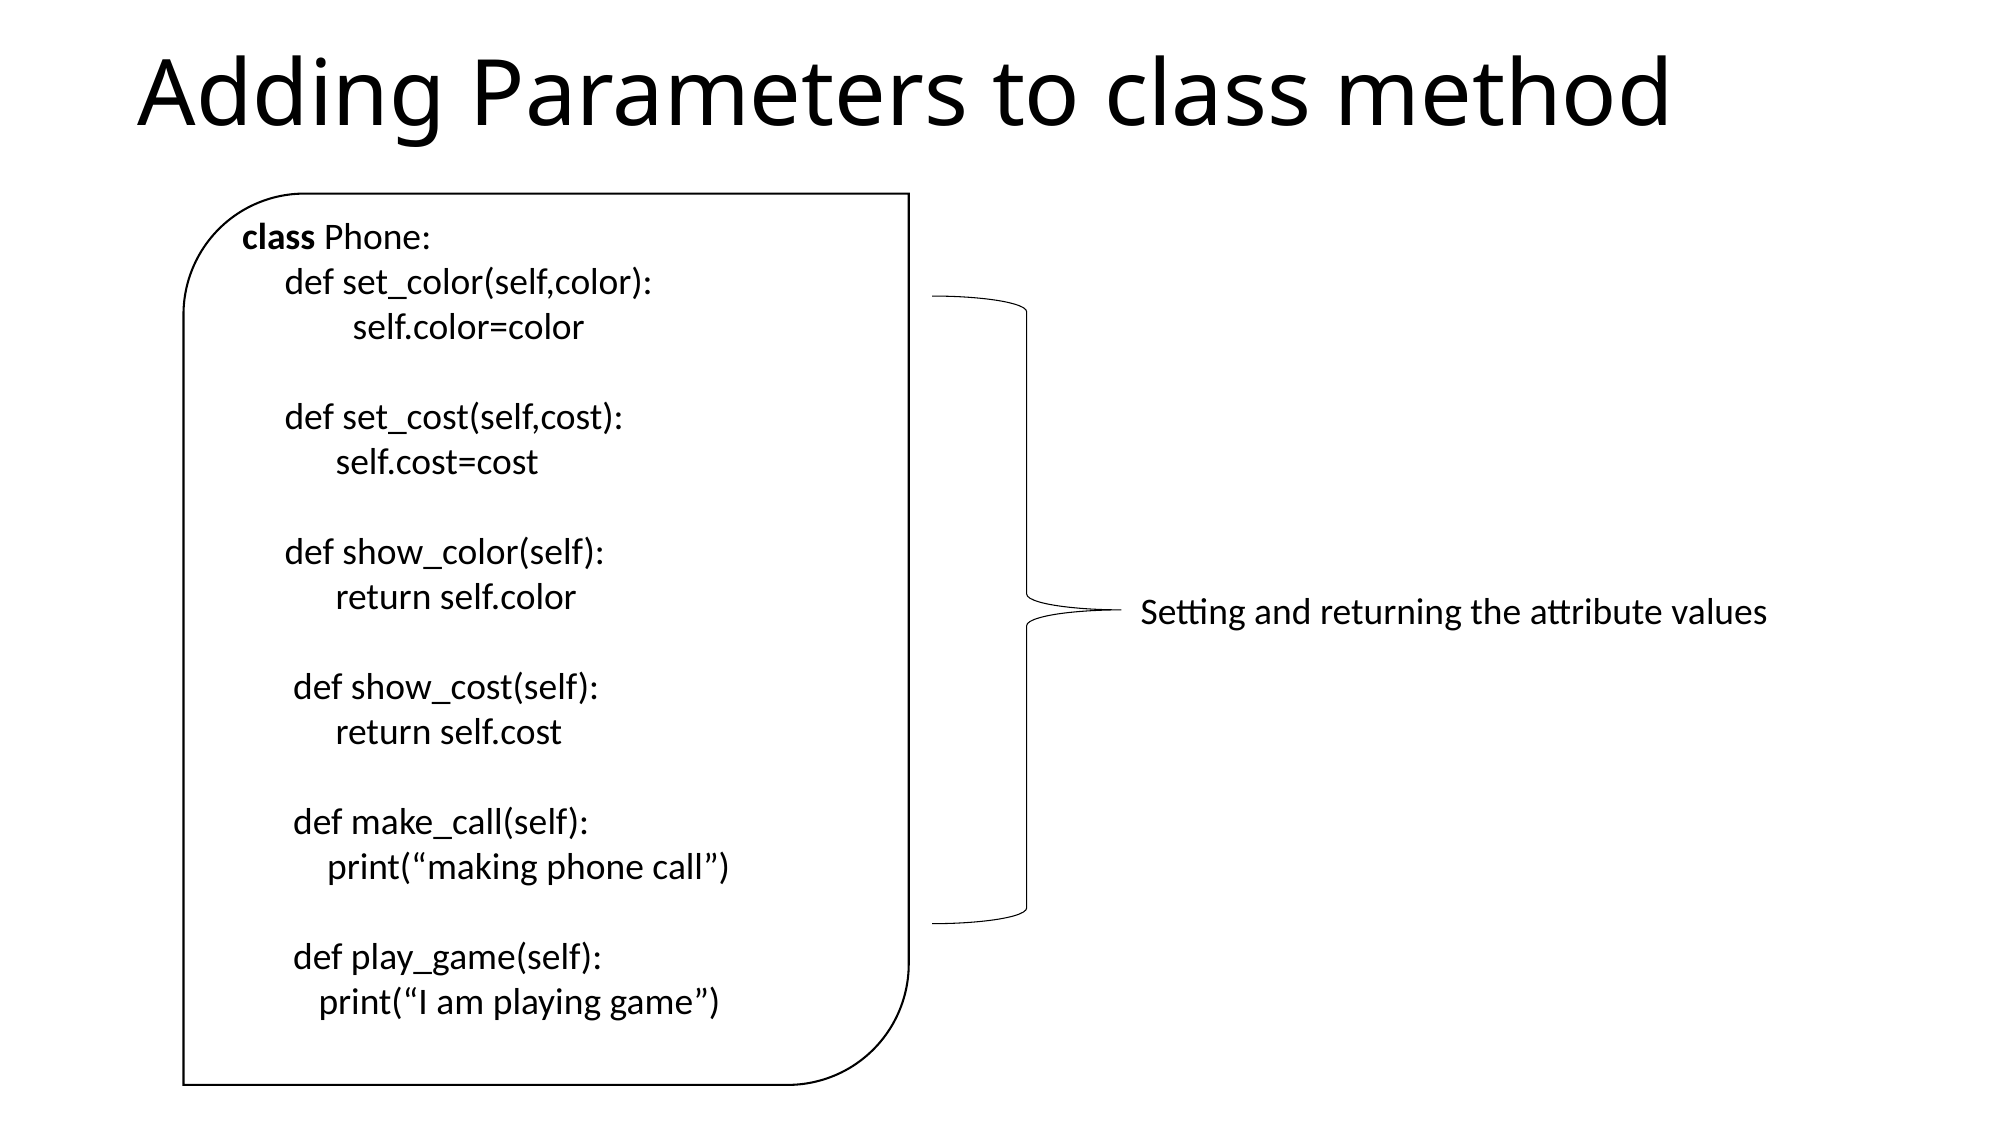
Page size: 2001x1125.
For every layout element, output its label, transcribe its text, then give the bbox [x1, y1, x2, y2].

title Adding Parameters to class method [122, 37, 1848, 155]
text_box [932, 295, 1122, 925]
text_box Setting and returning the attribute values [1125, 579, 1784, 640]
text_box class Phone: def set_color(self,color): self.color=color def set_cost(self,cost): self.cost=cost def show_color(self): return self.color def show_cost(self): return self.cost def make_call(self): print(“making phone call”) def play_game(self): print(“I am playing game”) [182, 192, 910, 1086]
